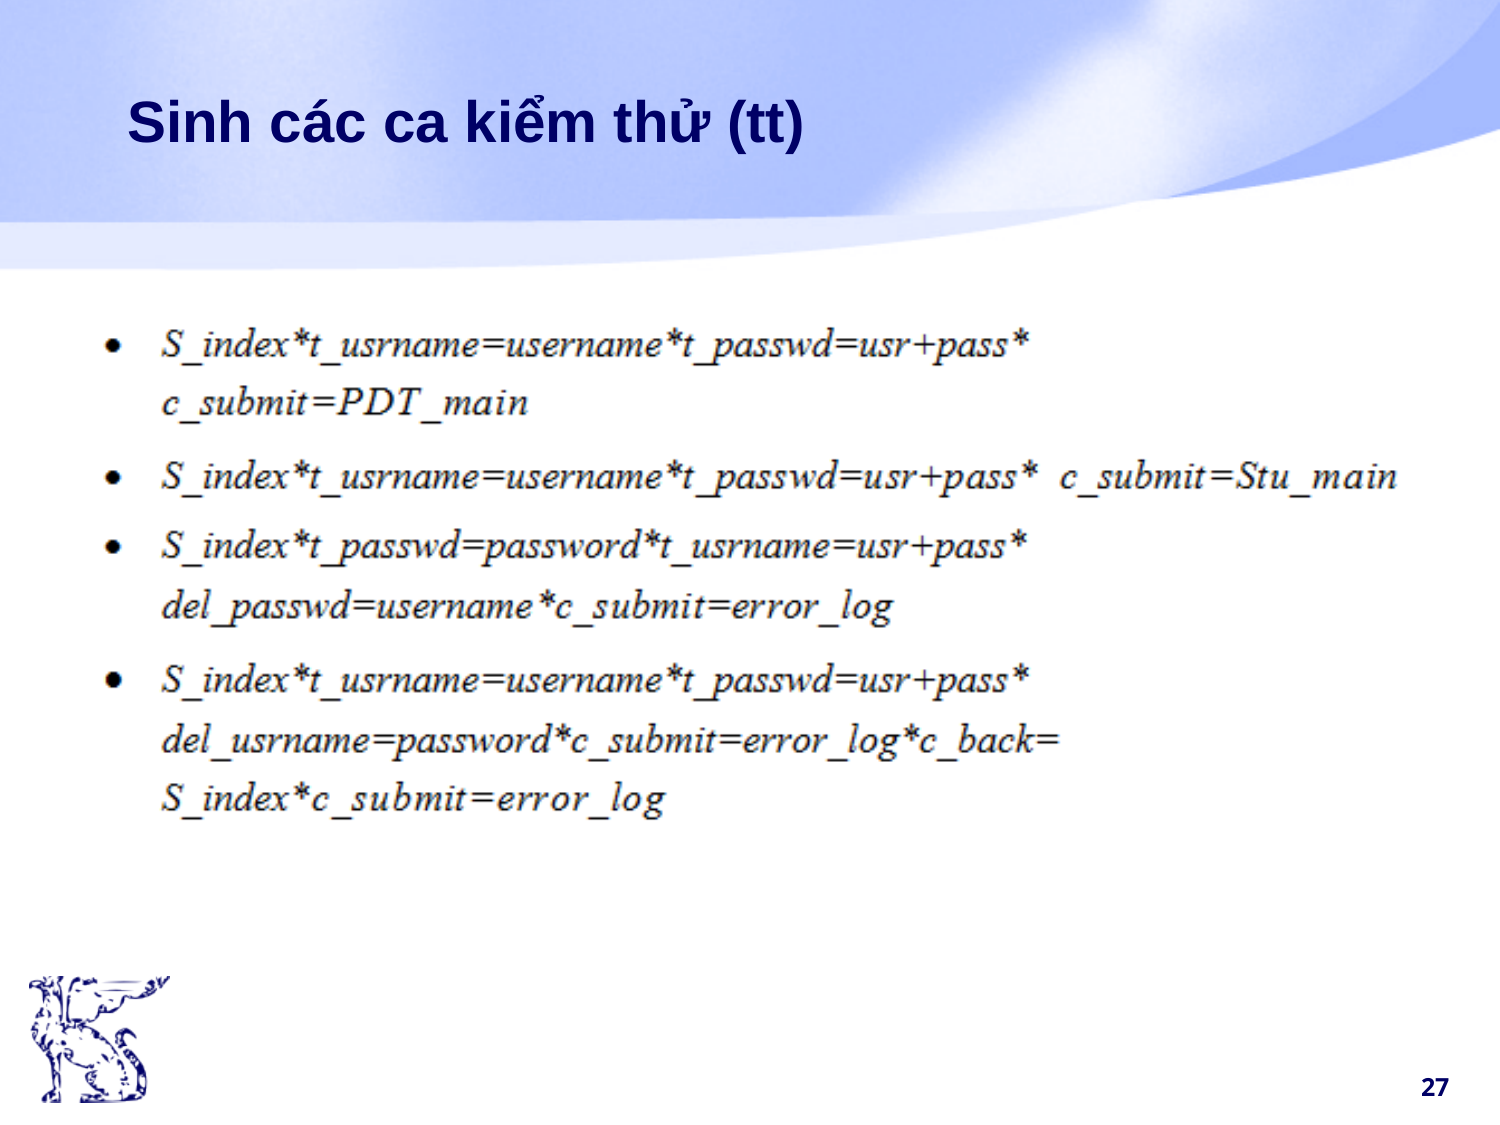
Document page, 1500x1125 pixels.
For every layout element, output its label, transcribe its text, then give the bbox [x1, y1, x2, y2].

text_box ‹#› [1376, 1070, 1495, 1106]
picture [82, 308, 1450, 838]
title Sinh các ca kiểm thử (tt) [112, 24, 1388, 213]
picture [29, 976, 170, 1103]
picture [0, 0, 1500, 296]
